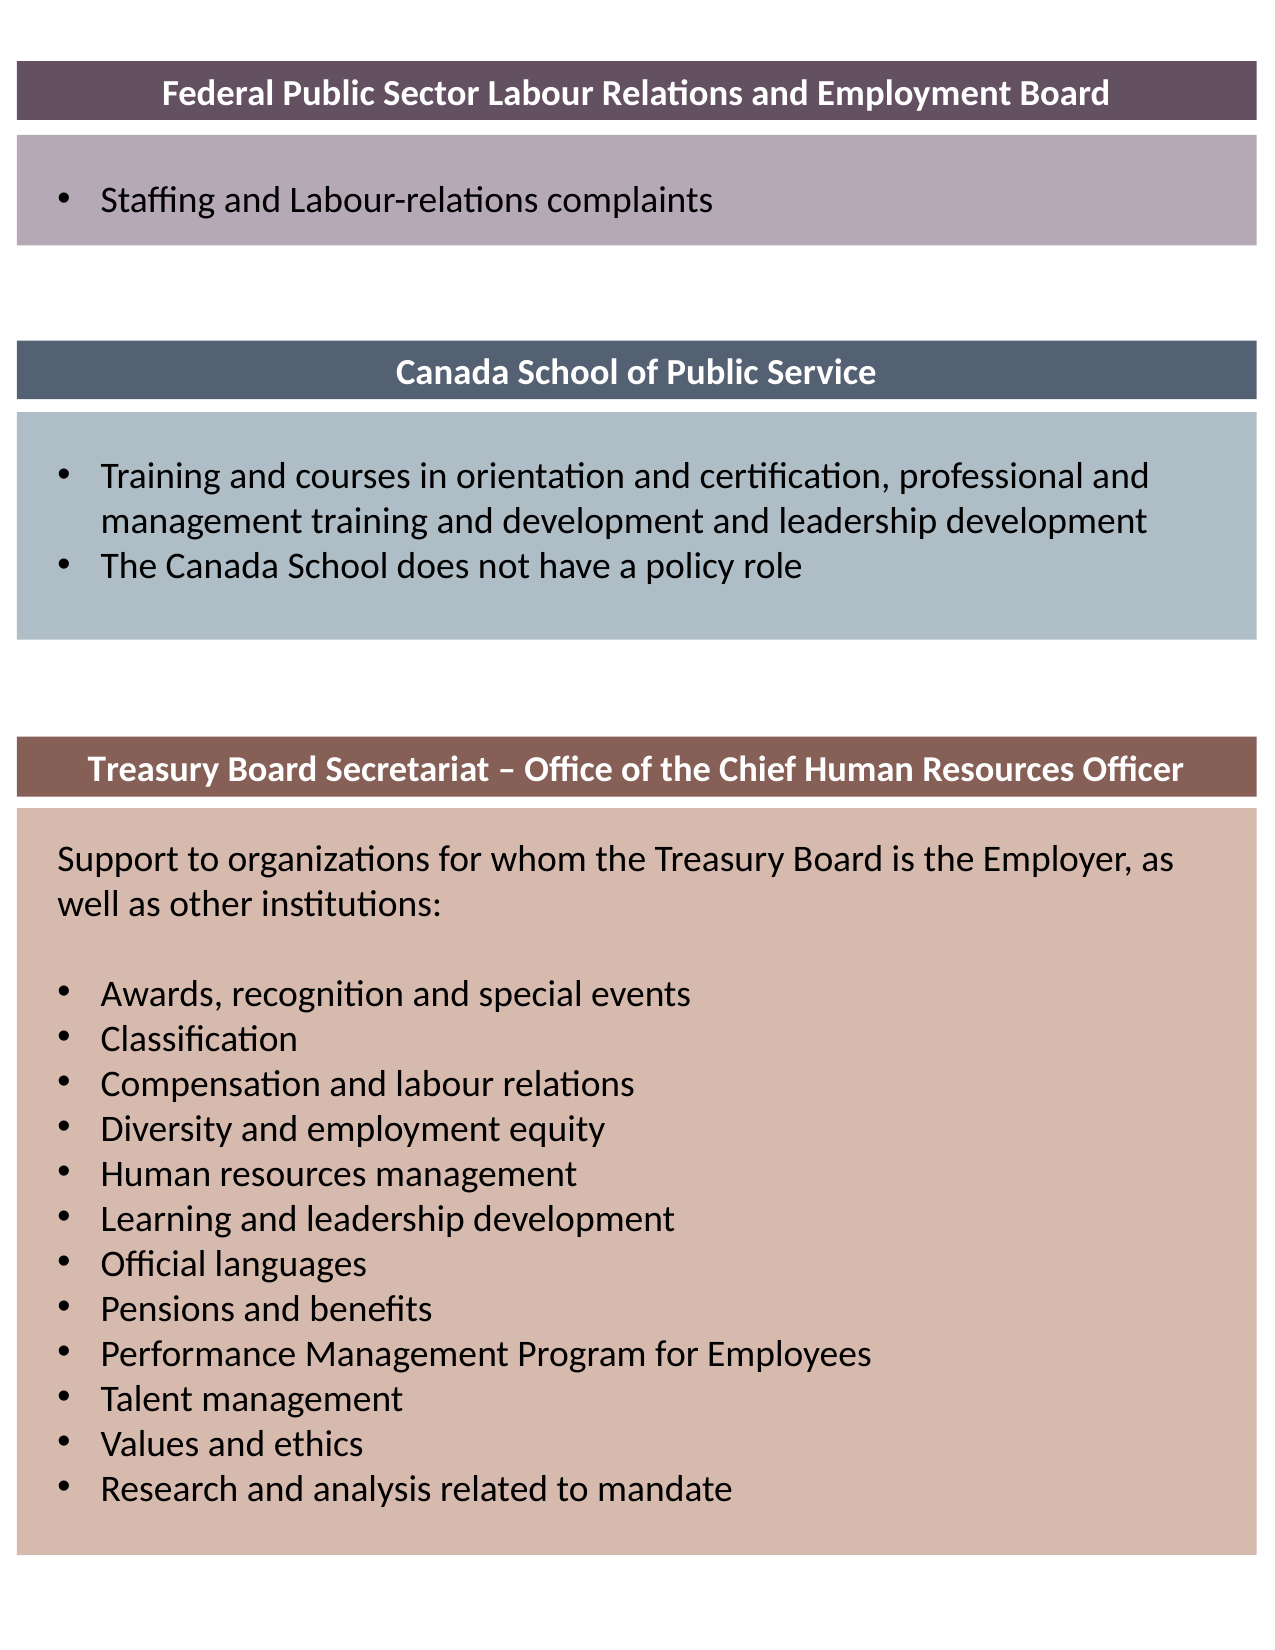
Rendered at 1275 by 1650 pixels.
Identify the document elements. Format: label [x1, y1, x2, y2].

text_box [16, 736, 1257, 1556]
text_box [16, 340, 1257, 640]
text_box [16, 60, 1257, 246]
